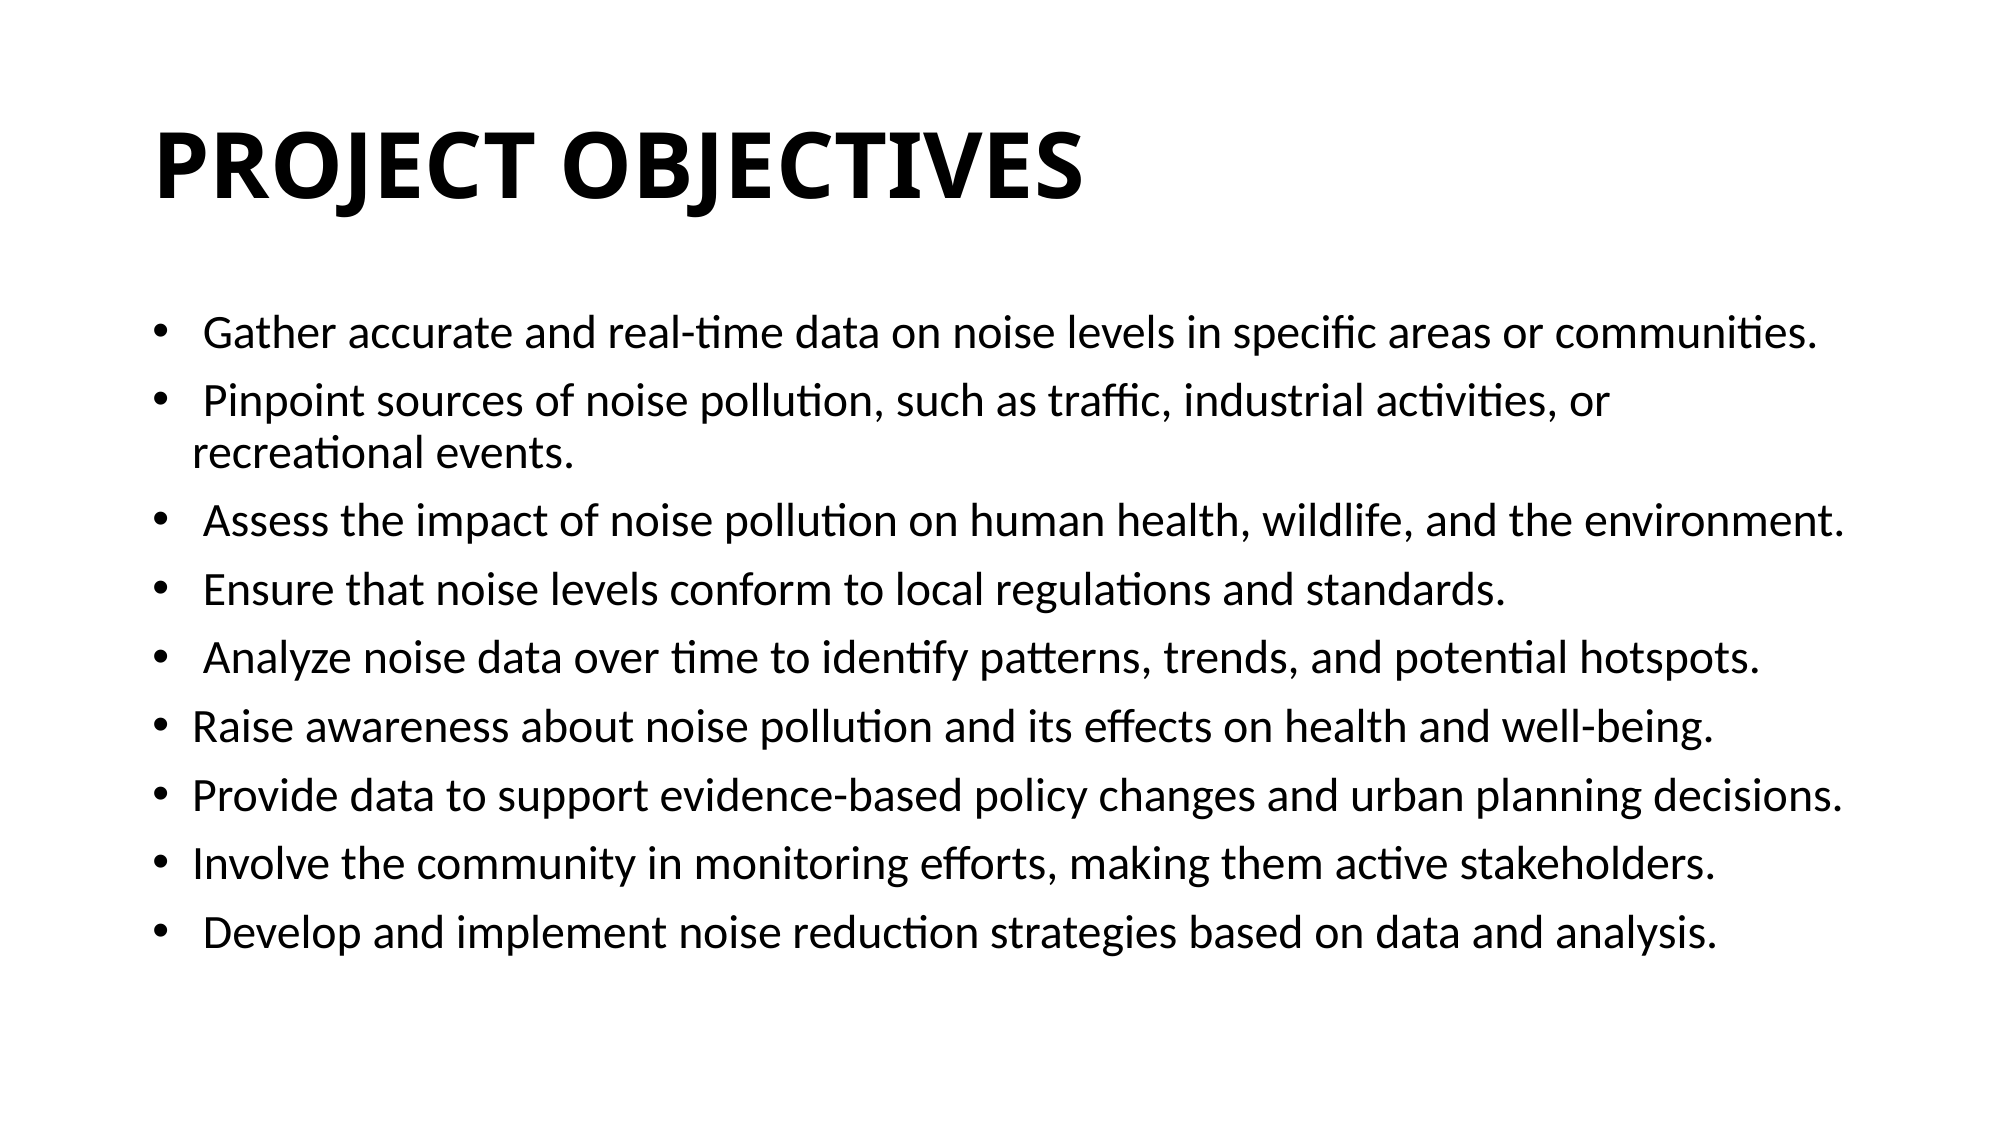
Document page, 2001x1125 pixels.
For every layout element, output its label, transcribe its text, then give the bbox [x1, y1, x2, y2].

list Gather accurate and real-time data on noise levels in specific areas or communities. Pinpoint sources of noise pollution, such as traffic, industrial activities, or recreational events. Assess the impact of noise pollution on human health, wildlife, and the environment. Ensure that noise levels conform to local regulations and standards. Analyze noise data over time to identify patterns, trends, and potential hotspots. Raise awareness about noise pollution and its effects on health and well-being. Provide data to support evidence-based policy changes and urban planning decisions. Involve the community in monitoring efforts, making them active stakeholders. Develop and implement noise reduction strategies based on data and analysis. [137, 299, 1863, 1014]
title PROJECT OBJECTIVES [137, 59, 1863, 278]
